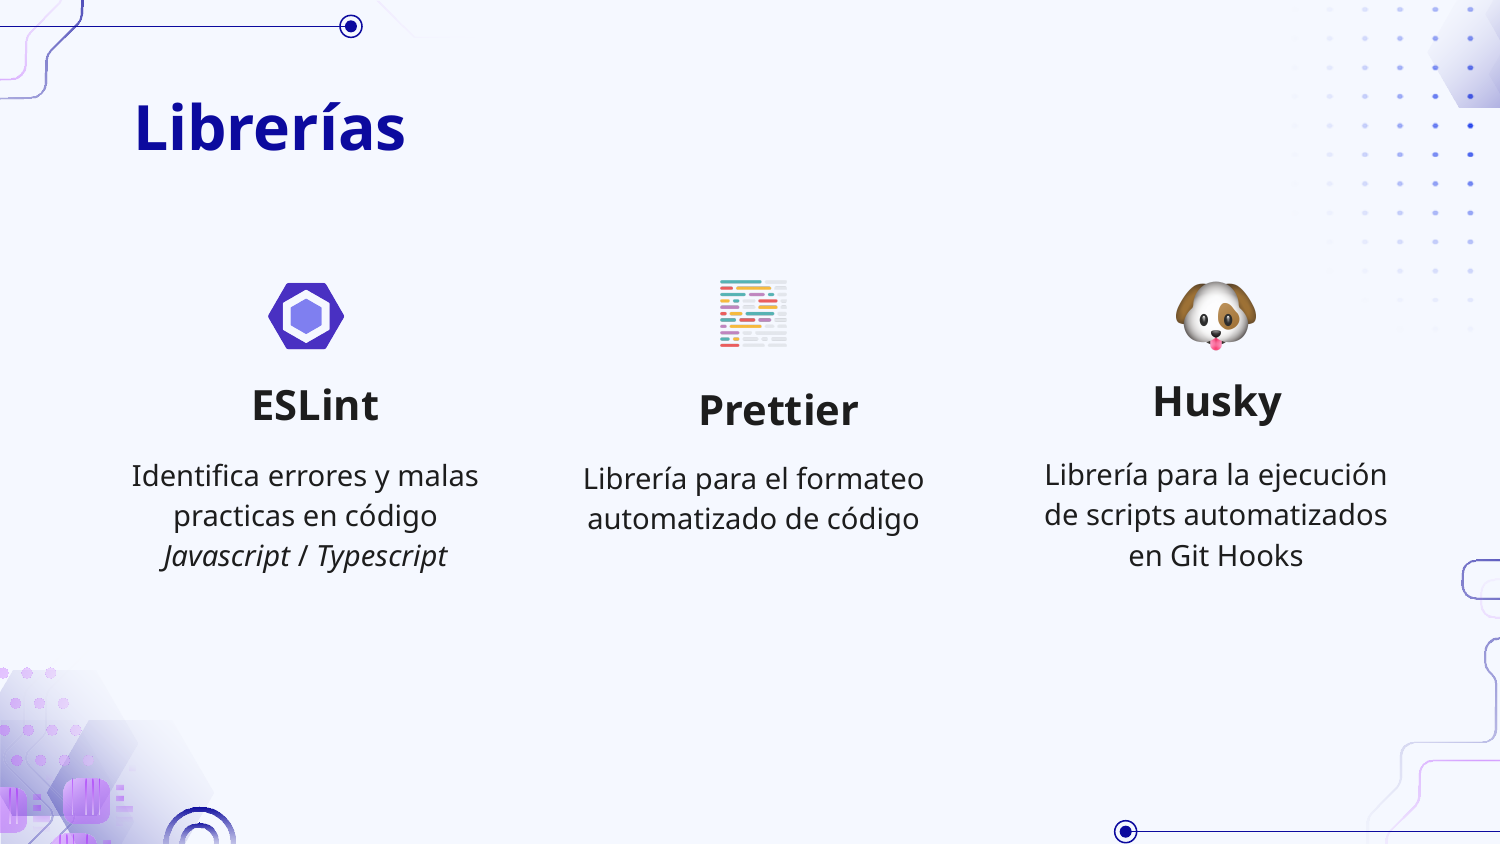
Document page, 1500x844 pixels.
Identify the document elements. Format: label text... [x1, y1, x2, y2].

subtitle Librería para la ejecución de scripts automatizados en Git Hooks [1024, 436, 1409, 653]
subtitle Identifica errores y malas practicas en código Javascript / Typescript [99, 444, 512, 654]
picture [1176, 0, 1500, 357]
title Librerías [118, 72, 1382, 167]
subtitle Husky [1025, 373, 1410, 440]
subtitle ESLint [98, 377, 533, 444]
text_box Librería para el formateo automatizado de código [561, 450, 946, 657]
text_box Prettier [561, 383, 996, 450]
picture [720, 280, 788, 348]
picture [265, 276, 346, 357]
